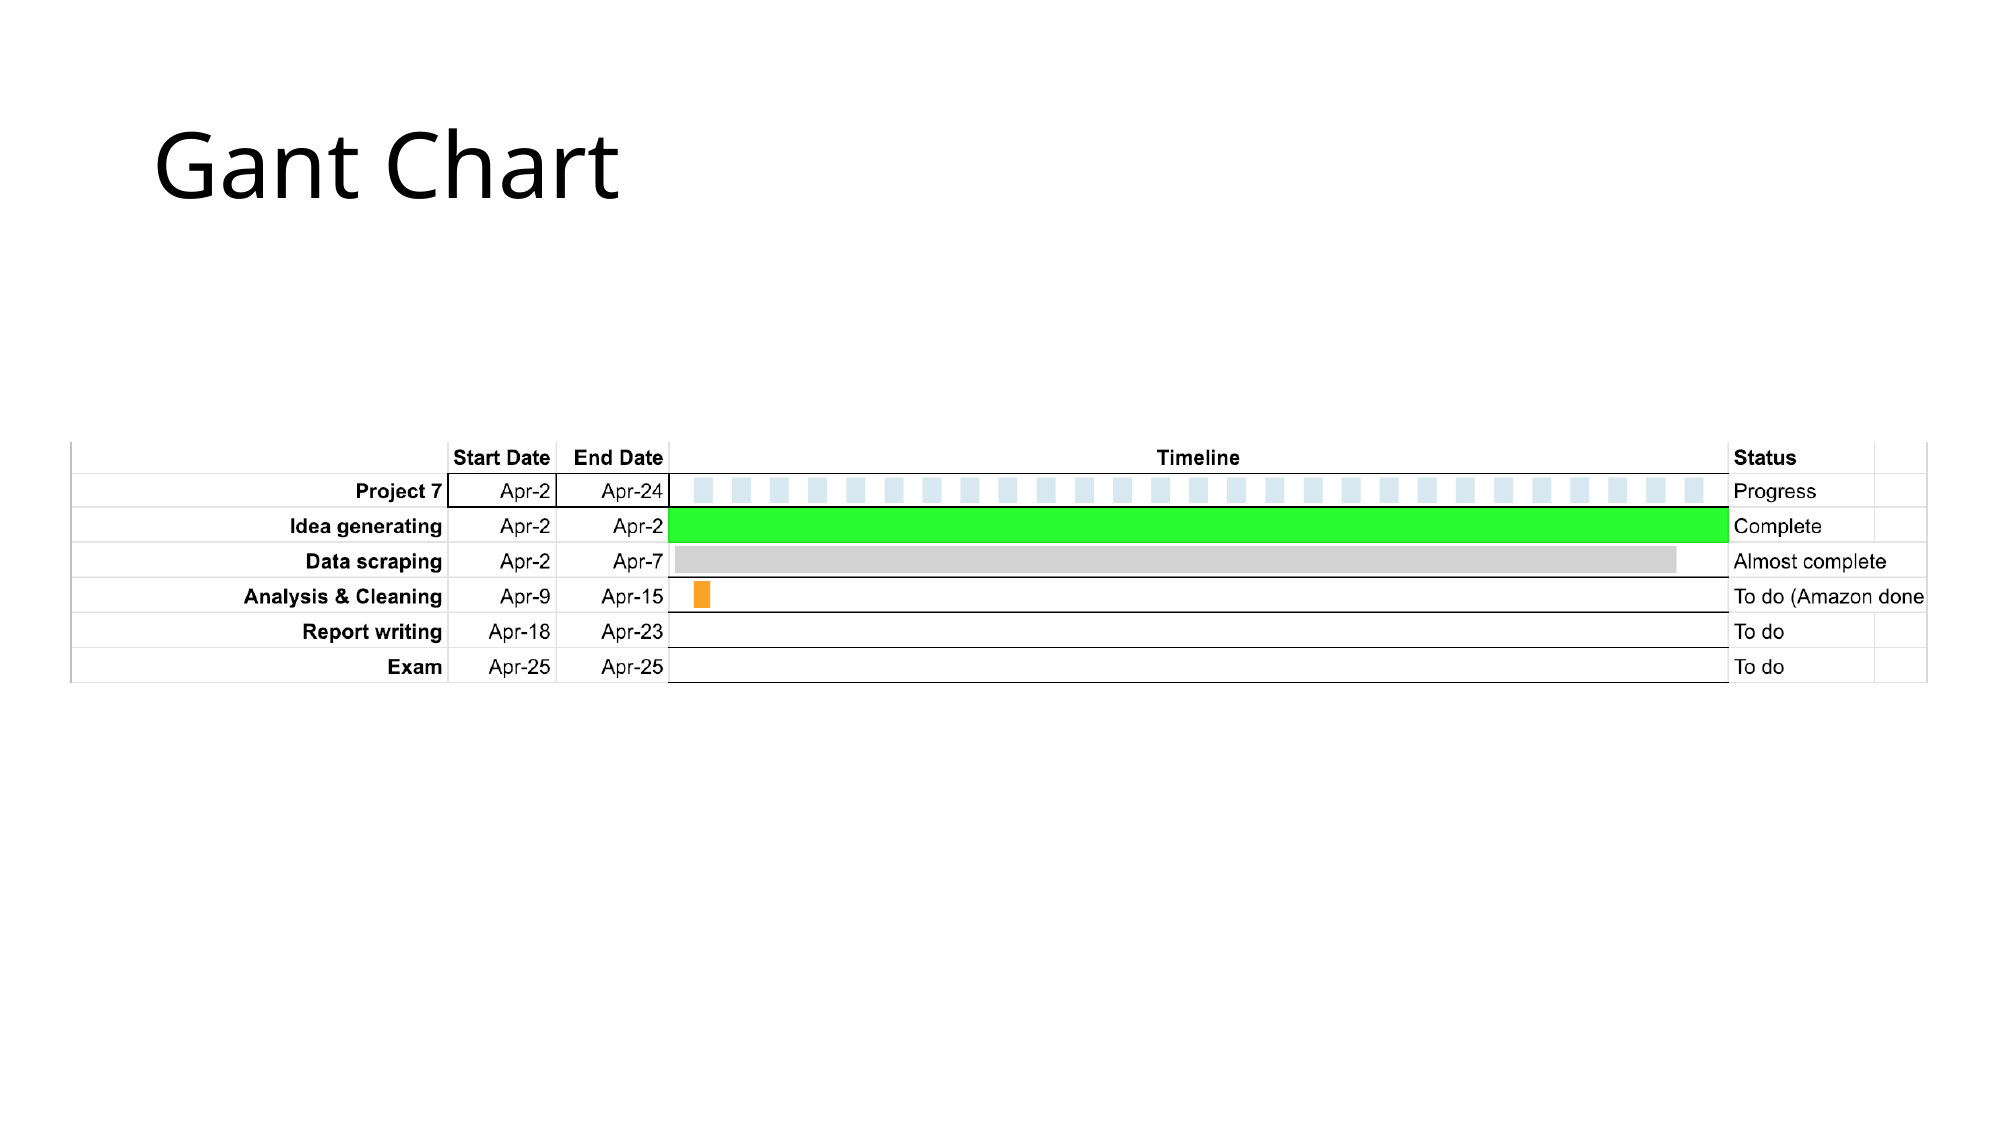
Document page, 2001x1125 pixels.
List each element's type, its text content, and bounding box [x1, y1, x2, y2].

title Gant Chart [137, 59, 1863, 278]
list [70, 442, 1929, 683]
